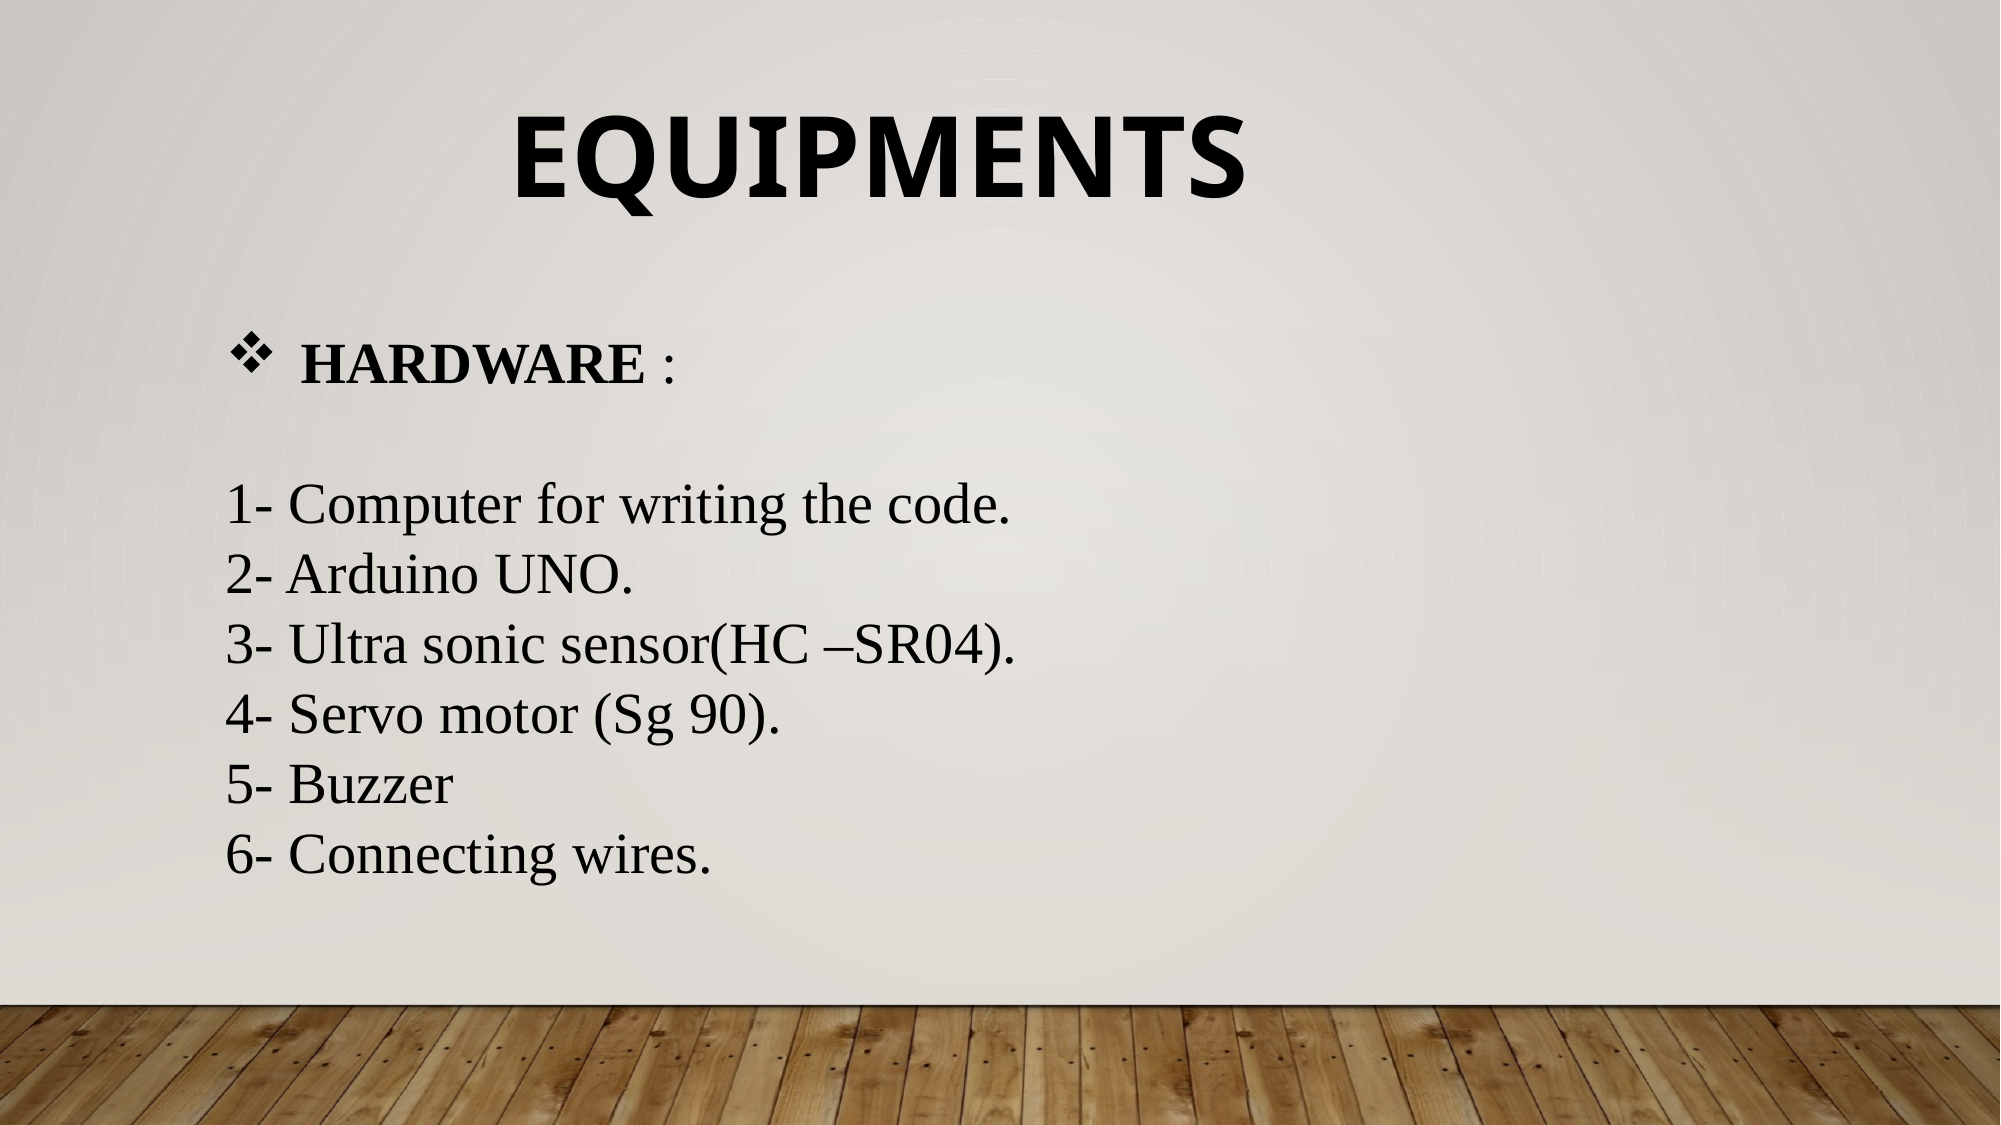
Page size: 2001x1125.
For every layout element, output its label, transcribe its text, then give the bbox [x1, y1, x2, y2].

text_box HARDWARE : 1- Computer for writing the code. 2- Arduino UNO. 3- Ultra sonic sensor(HC –SR04). 4- Servo motor (Sg 90). 5- Buzzer 6- Connecting wires. [210, 317, 1733, 938]
picture [0, 1005, 2000, 1125]
text_box EQUIPMENTS [494, 77, 1264, 228]
